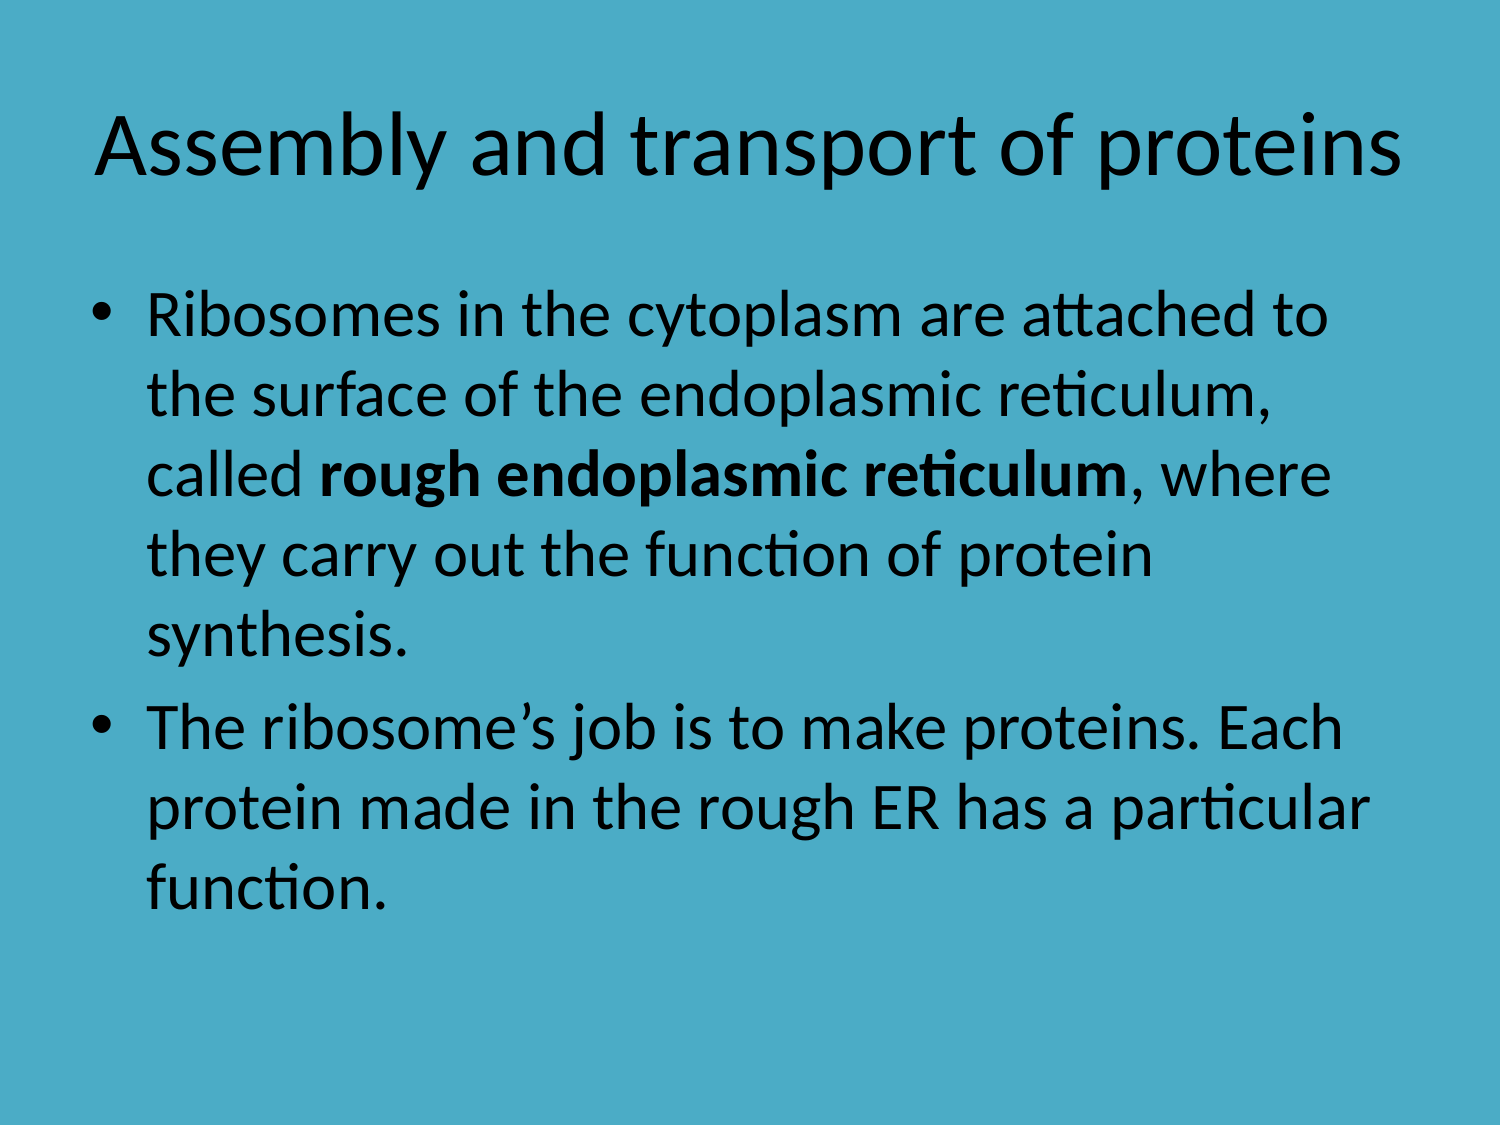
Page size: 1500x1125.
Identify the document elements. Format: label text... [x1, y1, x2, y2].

list Ribosomes in the cytoplasm are attached to the surface of the endoplasmic reticulum, called rough endoplasmic reticulum, where they carry out the function of protein synthesis. The ribosome’s job is to make proteins. Each protein made in the rough ER has a particular function. [75, 262, 1425, 1005]
title Assembly and transport of proteins [75, 45, 1425, 233]
